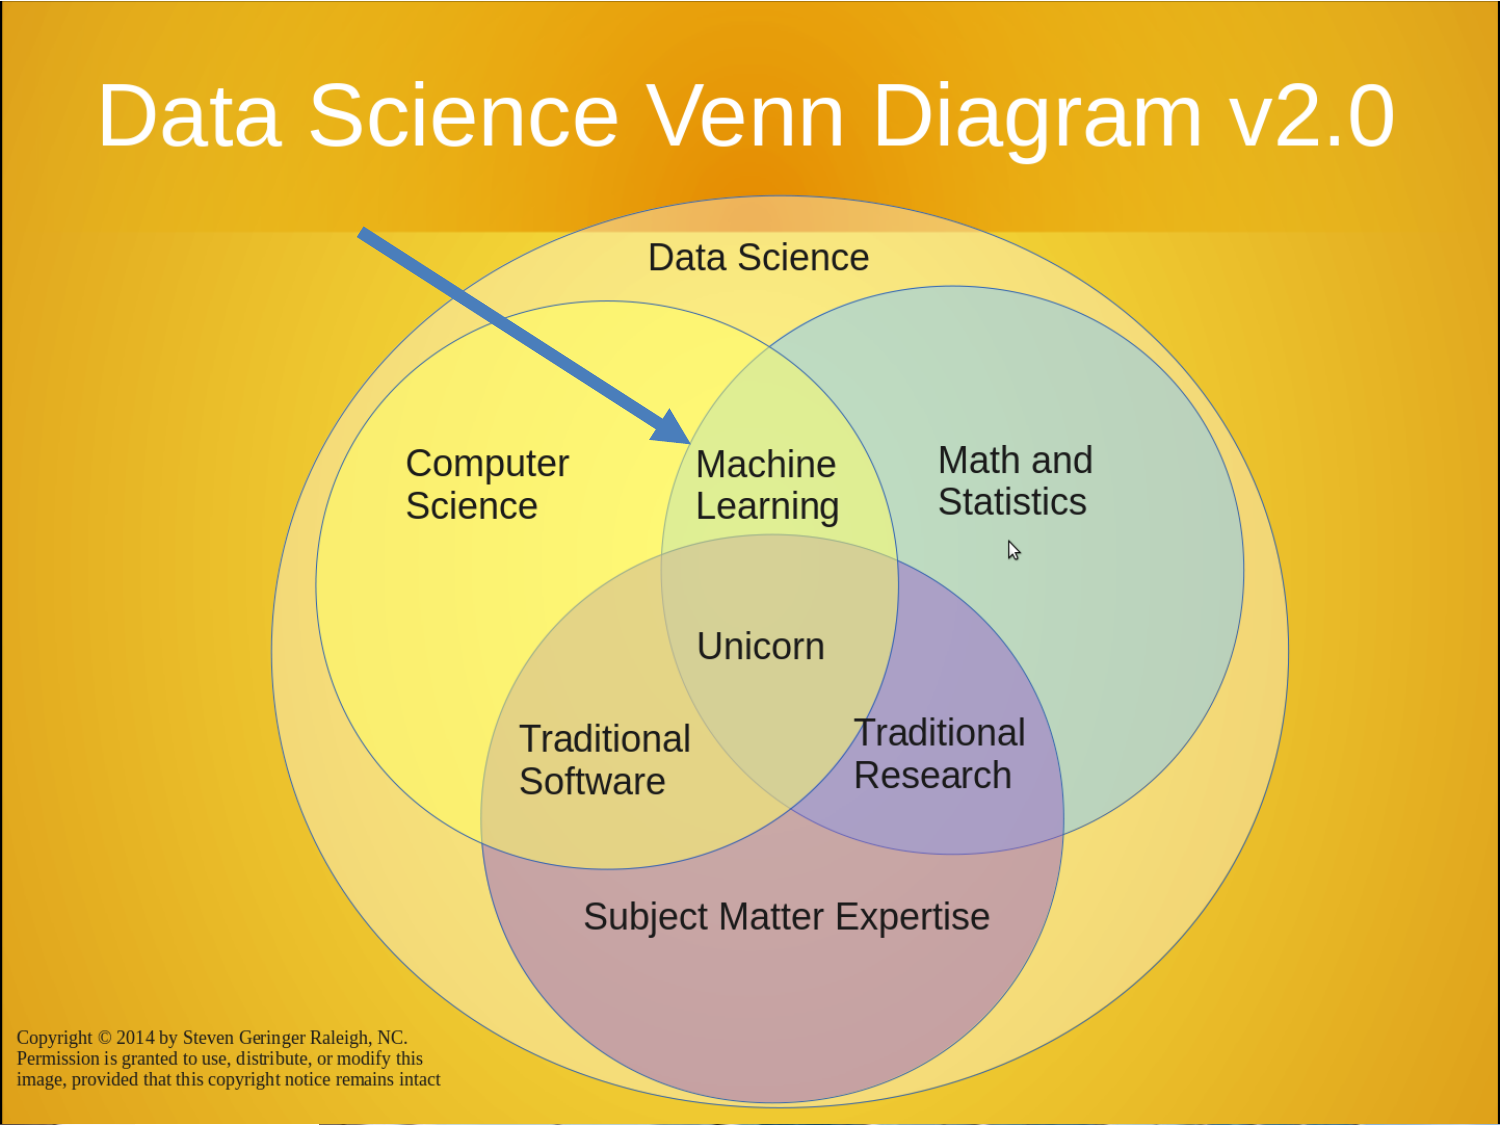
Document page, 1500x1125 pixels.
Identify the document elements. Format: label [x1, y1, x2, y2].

picture [0, 0, 1500, 1125]
text_box [359, 231, 692, 445]
